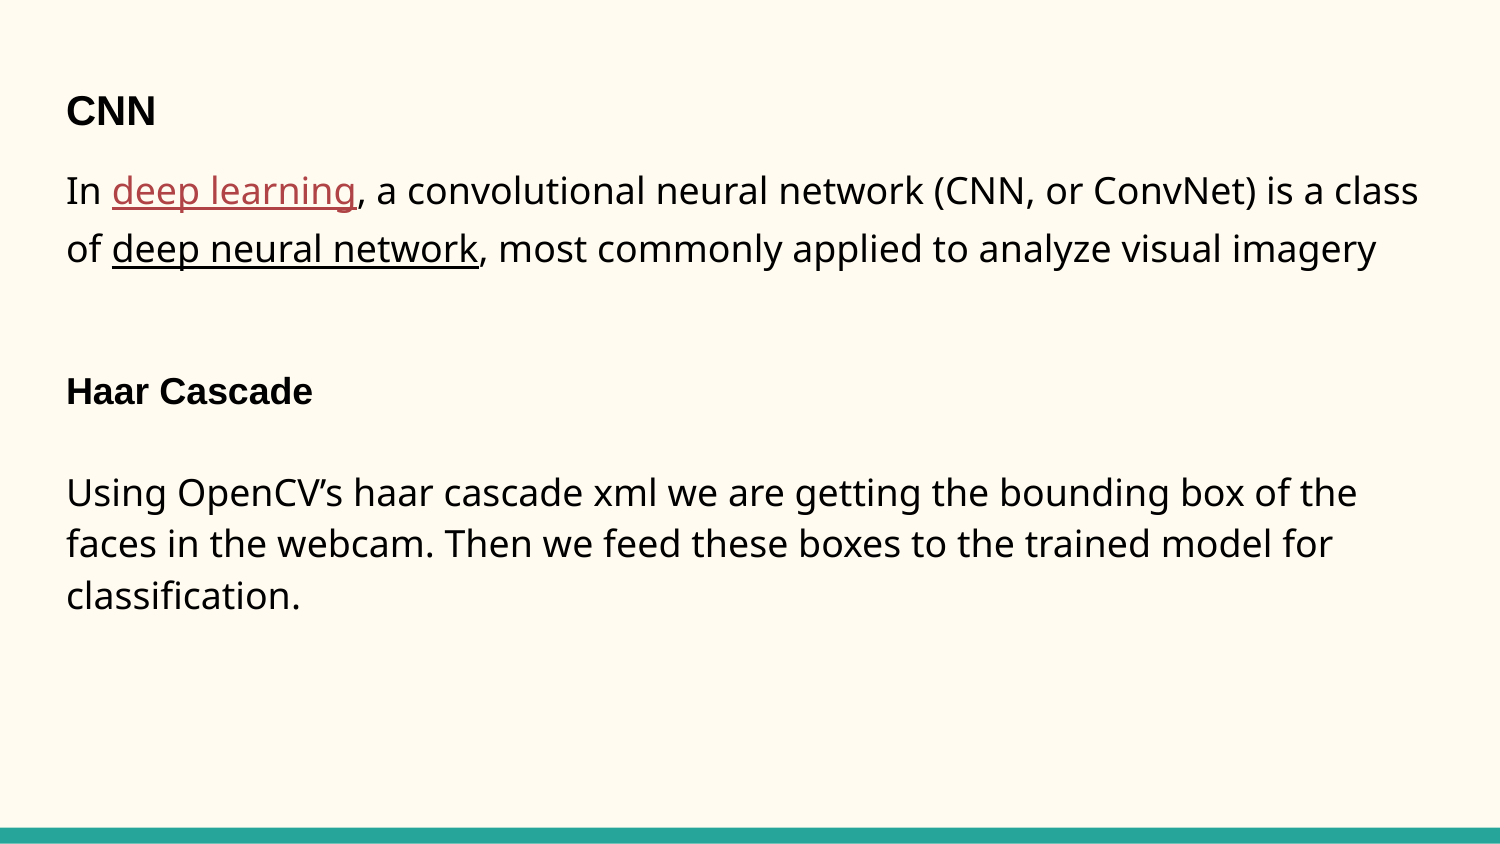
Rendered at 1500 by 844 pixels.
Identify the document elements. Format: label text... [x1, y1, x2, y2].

list CNN In deep learning, a convolutional neural network (CNN, or ConvNet) is a class of deep neural network, most commonly applied to analyze visual imagery Haar Cascade Using OpenCV’s haar cascade xml we are getting the bounding box of the faces in the webcam. Then we feed these boxes to the trained model for classification. [51, 61, 1449, 750]
